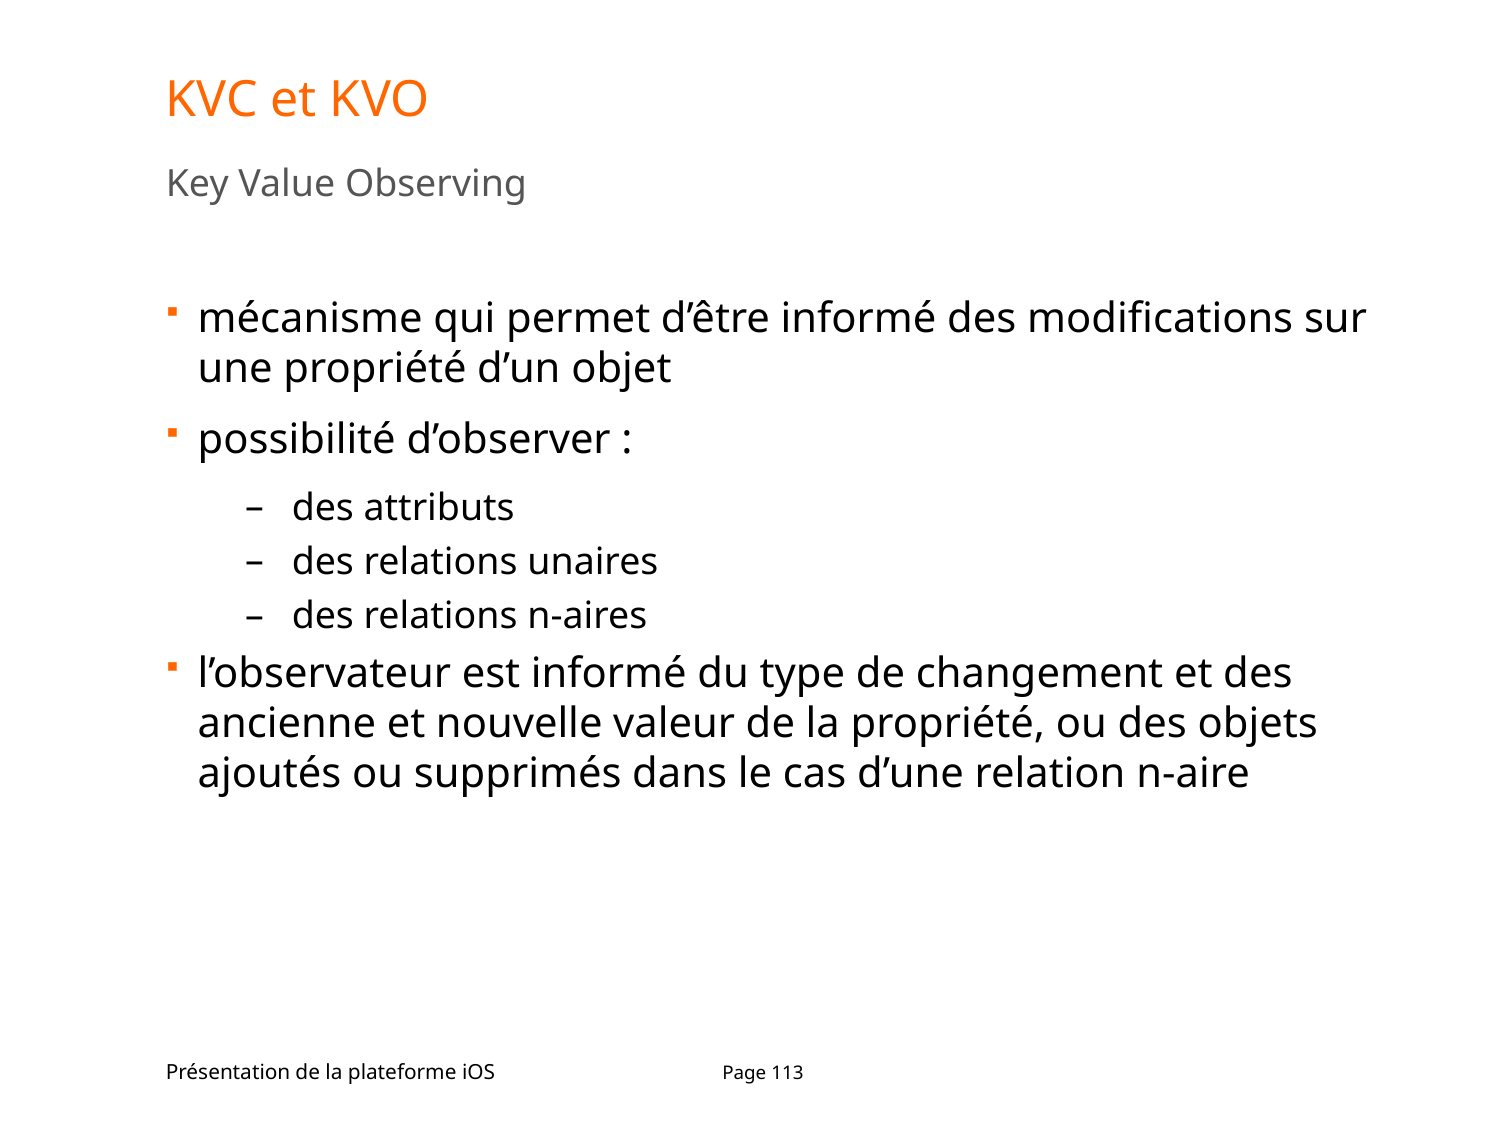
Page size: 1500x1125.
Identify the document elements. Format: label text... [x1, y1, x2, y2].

list mécanisme qui permet d’être informé des modifications sur une propriété d’un objet possibilité d’observer : des attributs des relations unaires des relations n-aires l’observateur est informé du type de changement et des ancienne et nouvelle valeur de la propriété, ou des objets ajoutés ou supprimés dans le cas d’une relation n-aire [165, 290, 1448, 988]
list Key Value Observing [165, 158, 1448, 209]
footer Présentation de la plateforme iOS [165, 1050, 575, 1087]
title KVC et KVO [165, 66, 1448, 148]
